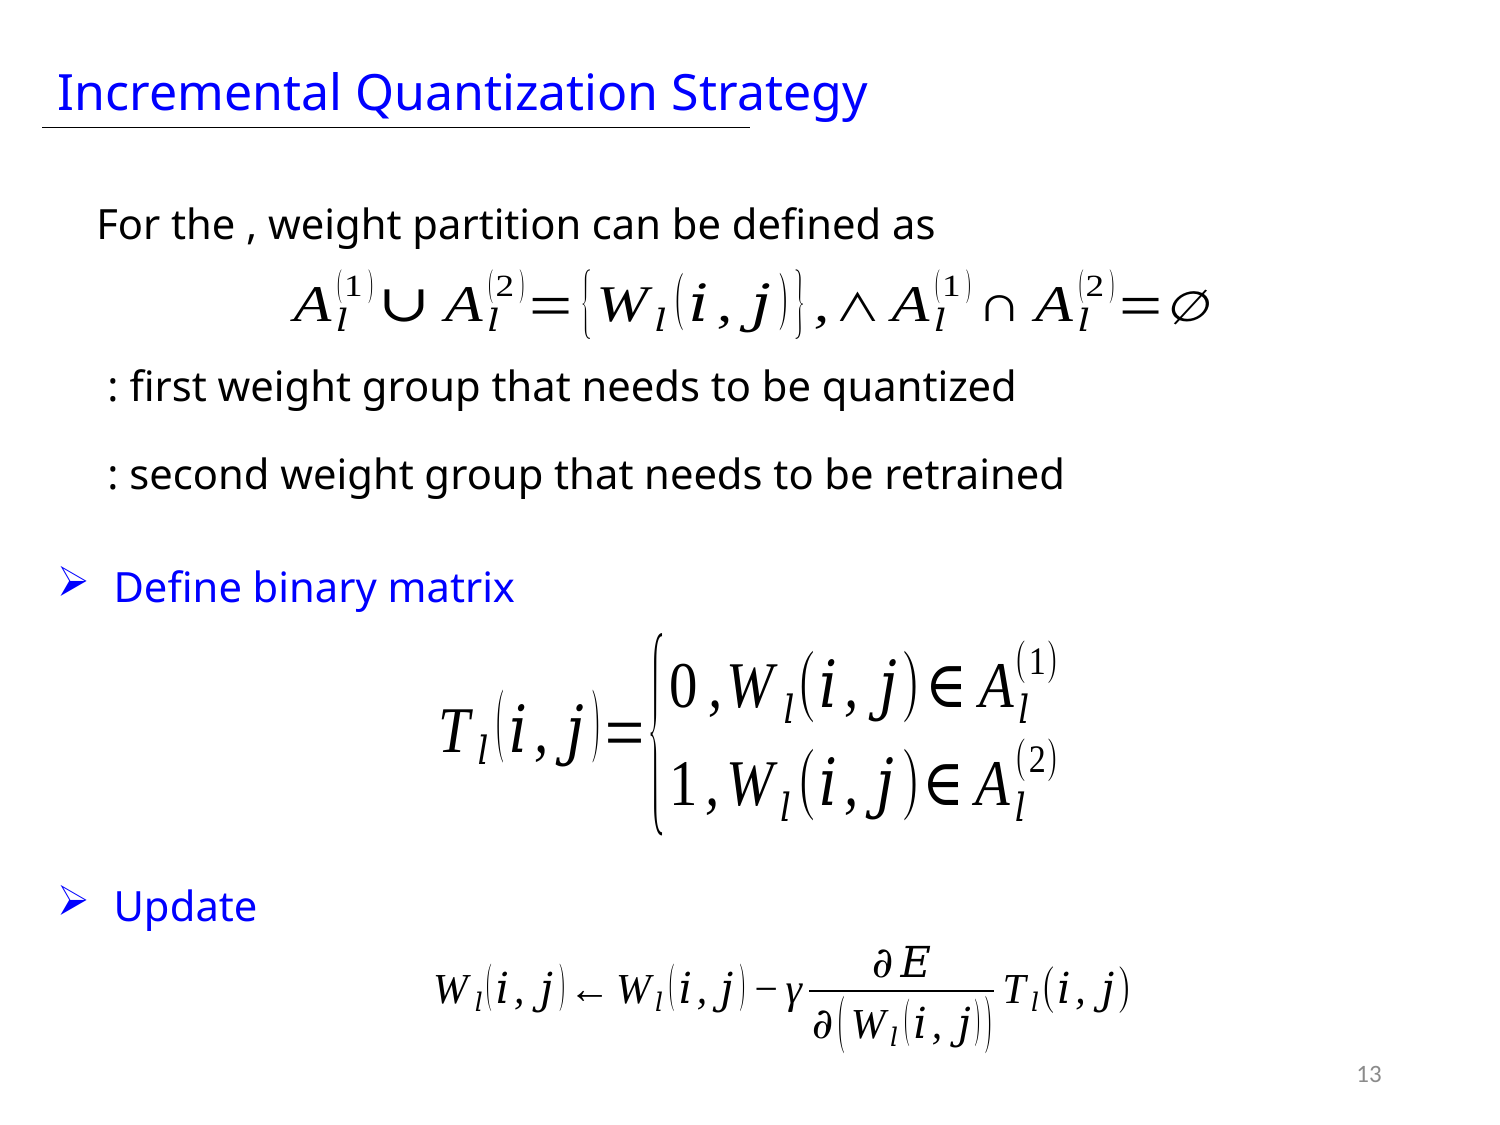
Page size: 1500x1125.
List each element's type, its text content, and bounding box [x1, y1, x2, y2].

slide_number 13 [1059, 1042, 1397, 1103]
title Incremental Quantization Strategy [42, 61, 917, 127]
